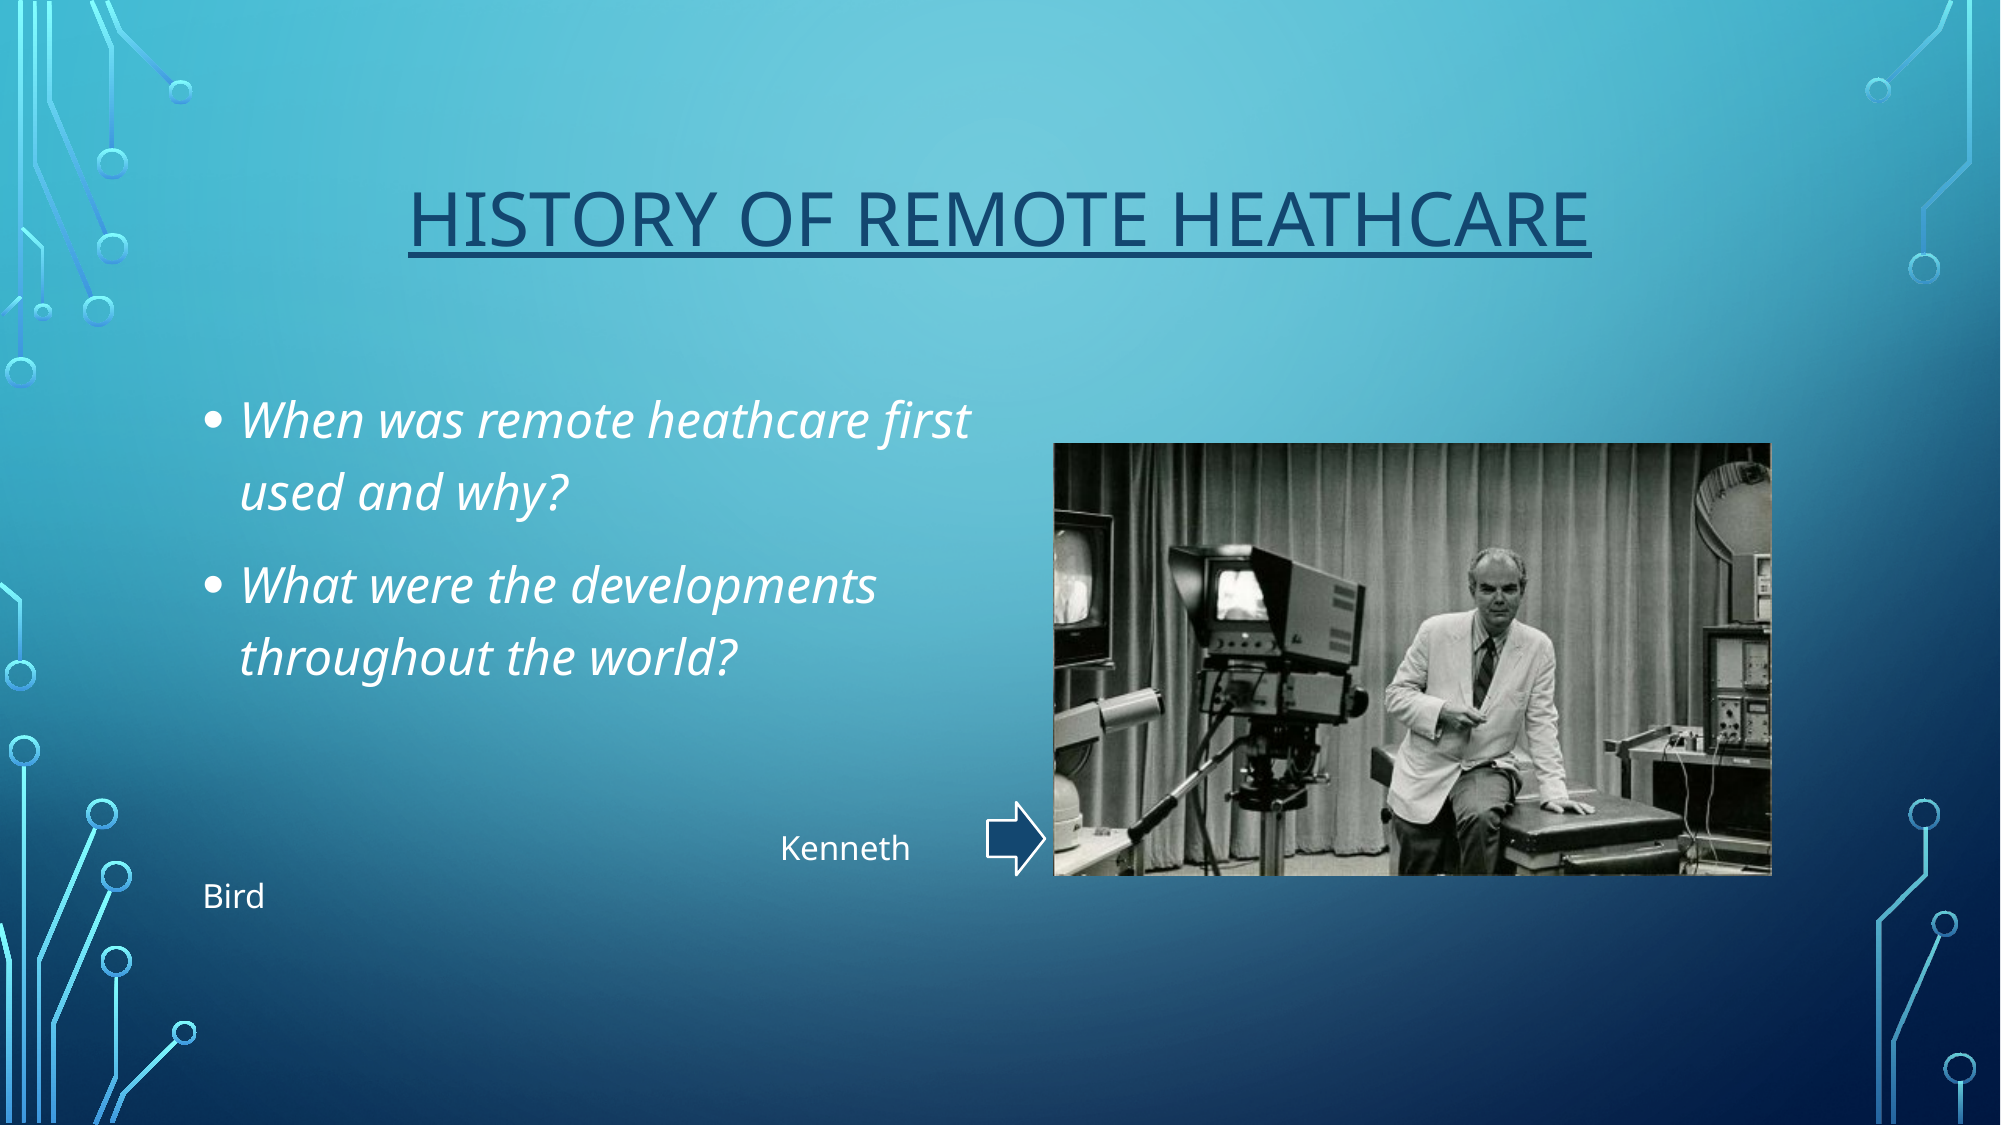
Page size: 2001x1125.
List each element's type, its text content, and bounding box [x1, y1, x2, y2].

title HISTORY OF REMOTE HEATHCARE [187, 101, 1813, 344]
text_box [986, 800, 1047, 877]
list When was remote heathcare first used and why? What were the developments throughout the world? Kenneth Bird [187, 369, 988, 950]
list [1052, 443, 1772, 876]
